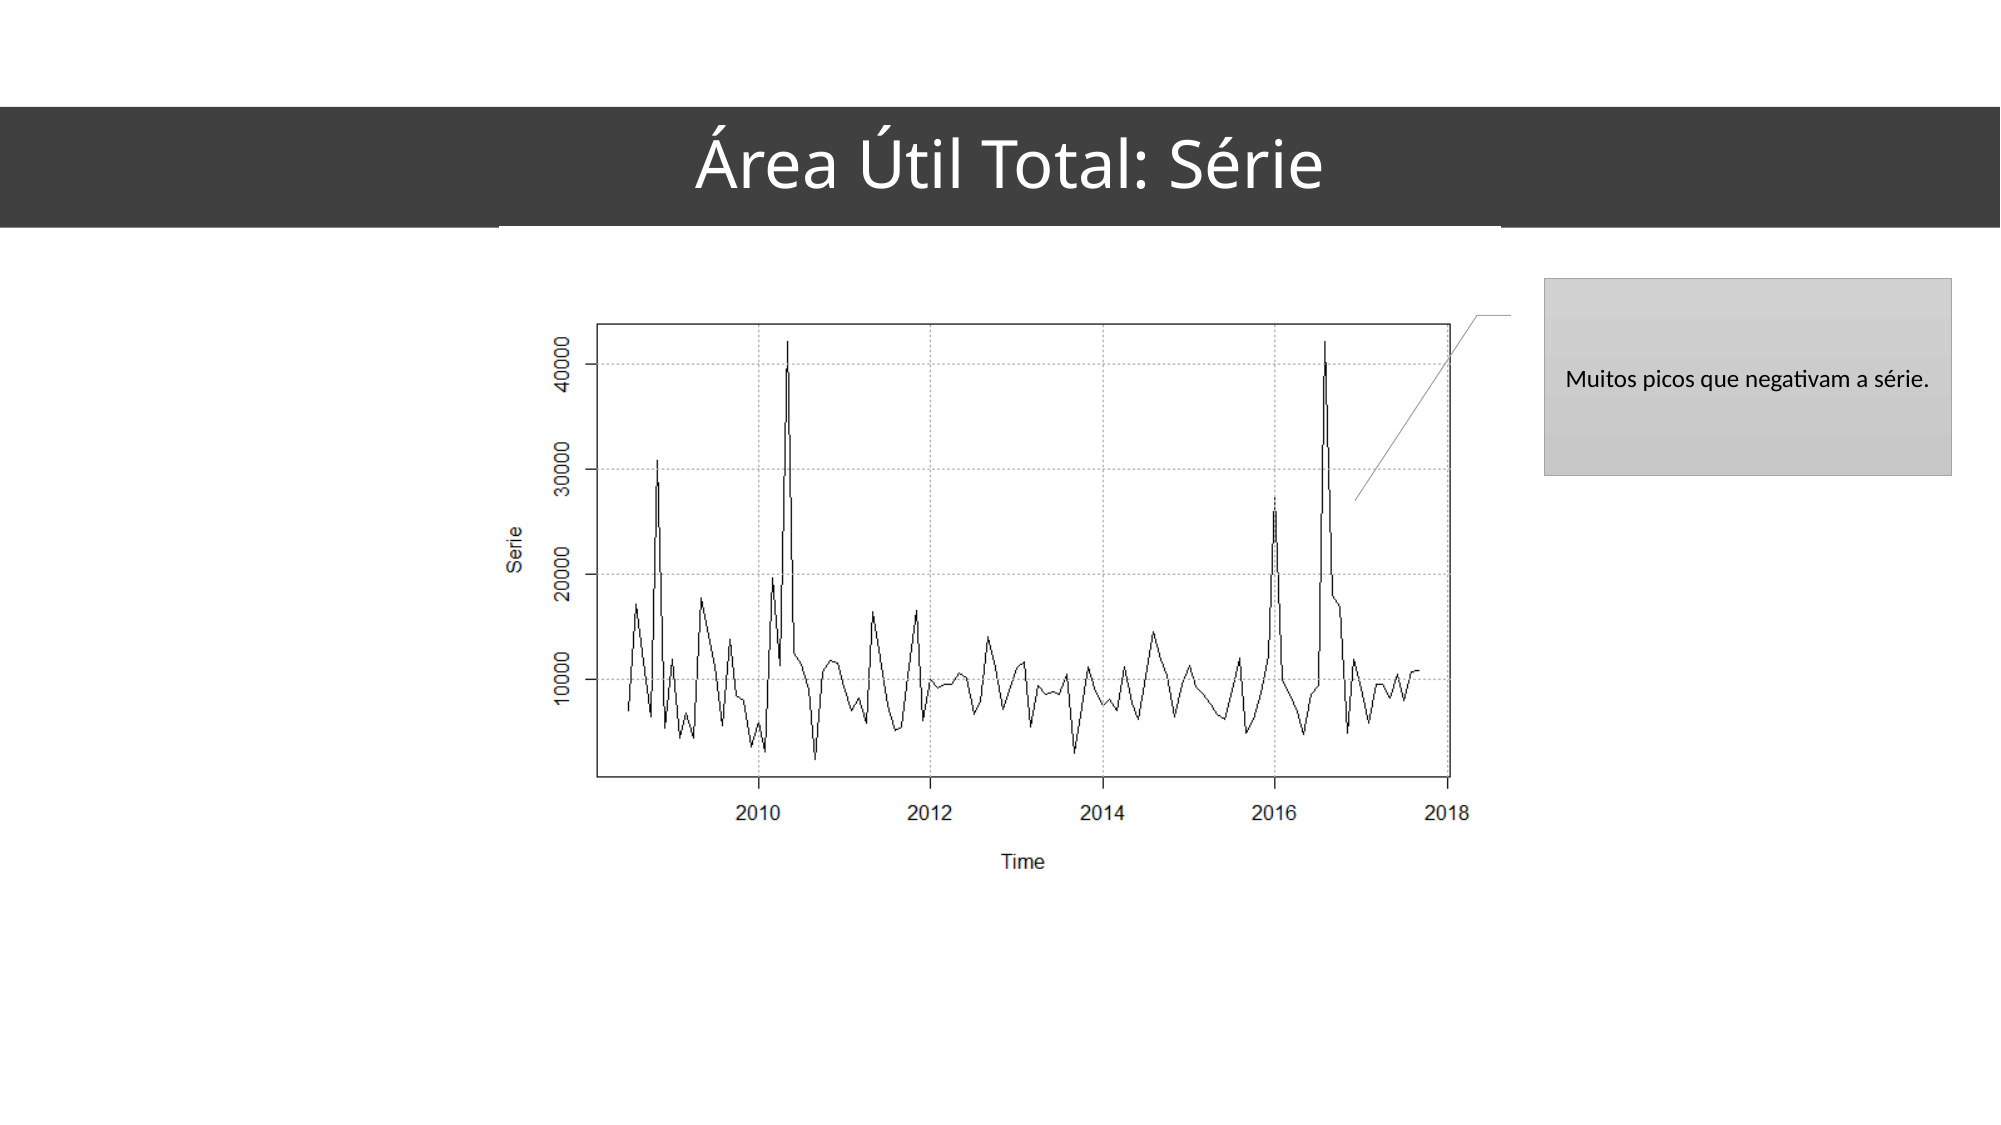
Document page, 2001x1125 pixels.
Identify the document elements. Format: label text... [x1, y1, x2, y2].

text_box [0, 106, 499, 229]
picture [499, 226, 1501, 899]
text_box Muitos picos que negativam a série. [1544, 278, 1952, 476]
title Área Útil Total: Série [91, 105, 1931, 228]
text_box [1501, 106, 2000, 229]
